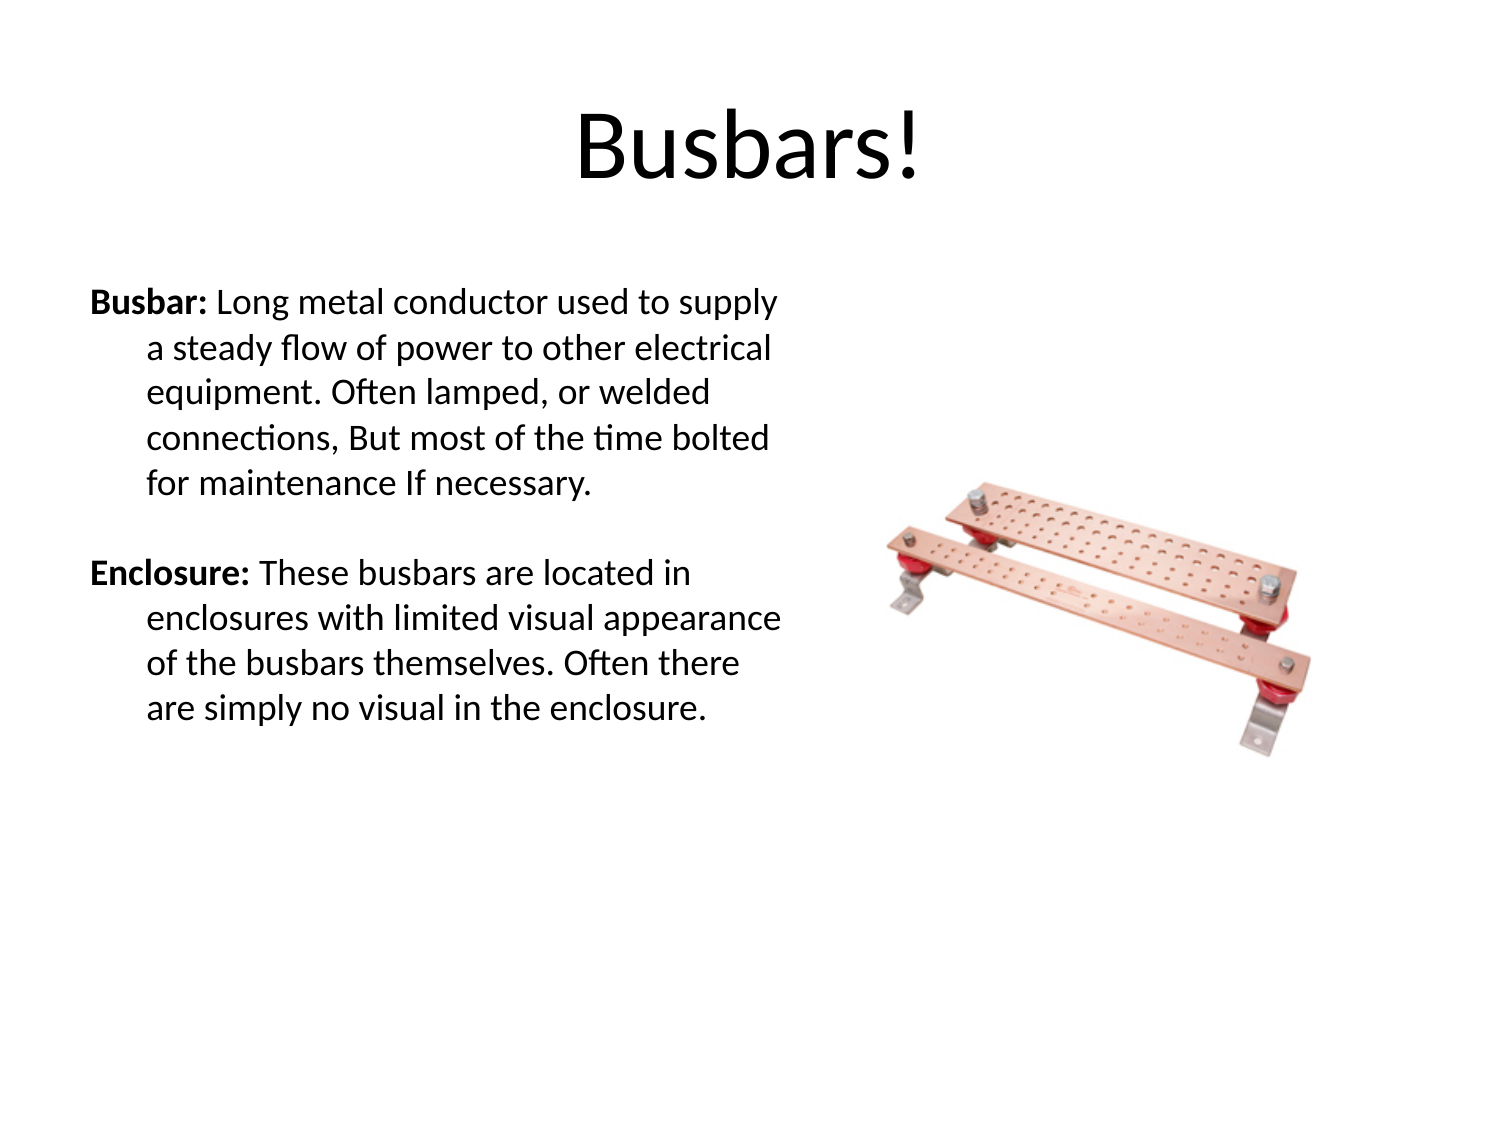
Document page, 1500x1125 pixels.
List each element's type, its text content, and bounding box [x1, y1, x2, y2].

title Busbars! [75, 45, 1425, 233]
list Busbar: Long metal conductor used to supply a steady flow of power to other electrical equipment. Often lamped, or welded connections, But most of the time bolted for maintenance If necessary. Enclosure: These busbars are located in enclosures with limited visual appearance of the busbars themselves. Often there are simply no visual in the enclosure. [75, 262, 808, 1005]
picture [886, 364, 1322, 835]
